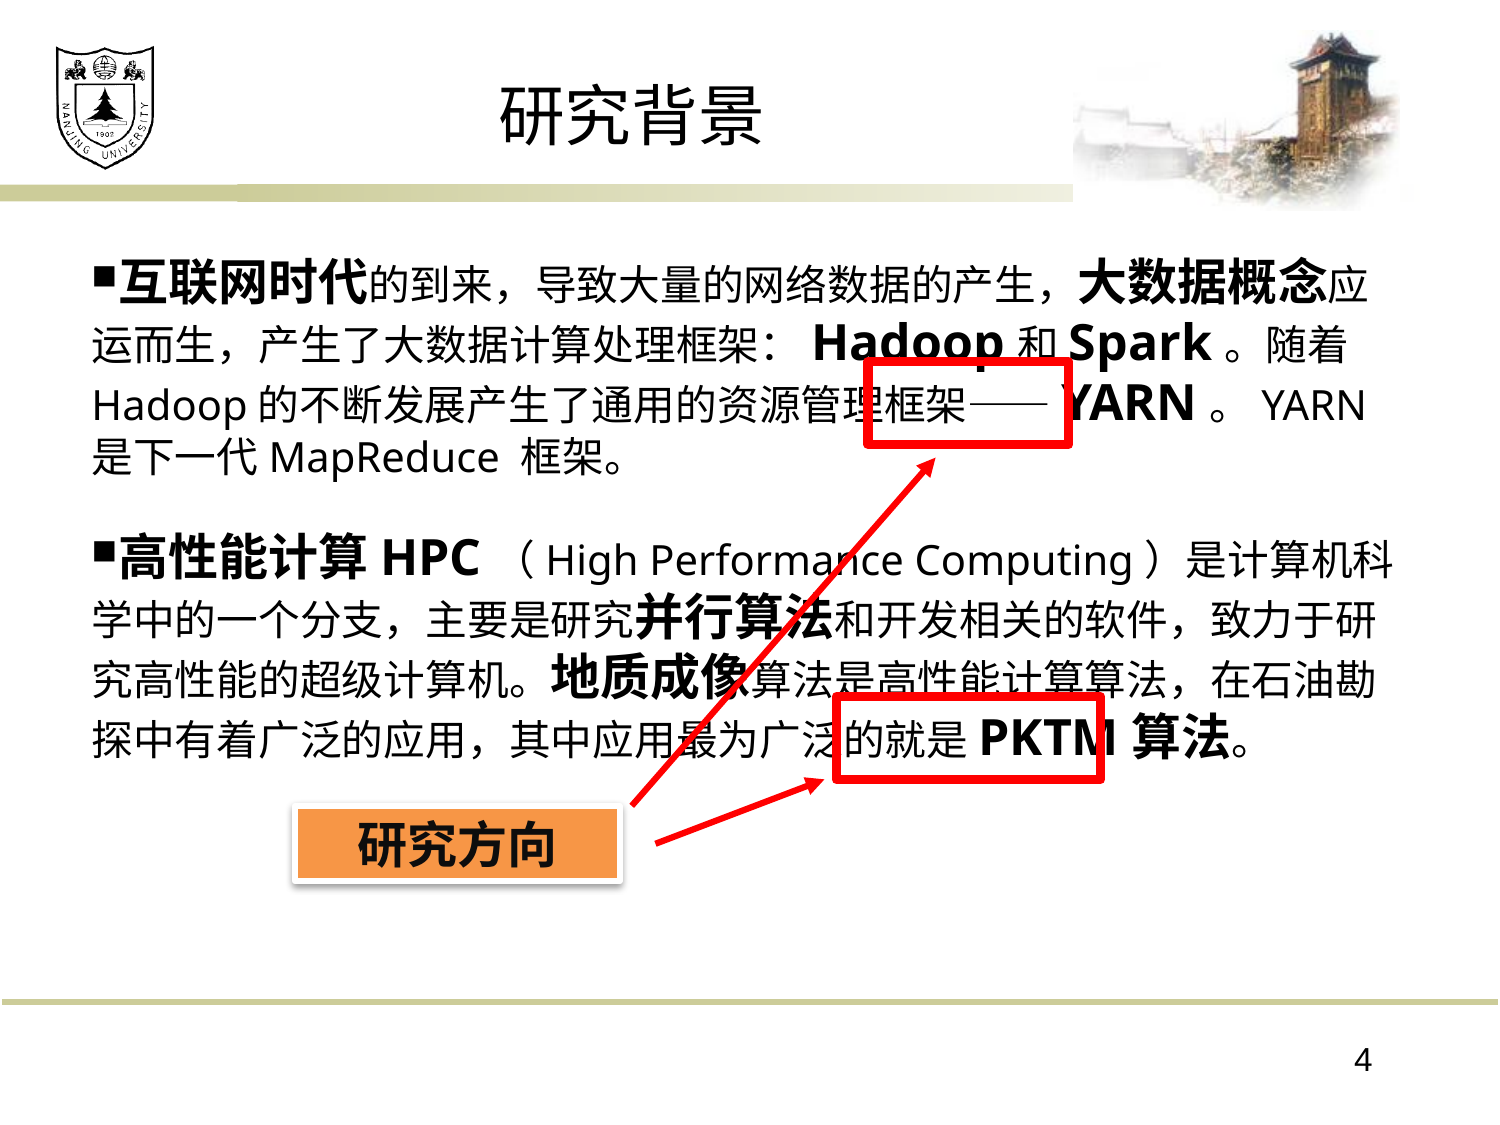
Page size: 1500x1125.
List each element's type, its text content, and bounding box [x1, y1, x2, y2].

text_box 研究背景 [171, 66, 1093, 161]
picture [2, 999, 1498, 1005]
picture [50, 42, 160, 173]
text_box 互联网时代的到来，导致大量的网络数据的产生，大数据概念应运而生，产生了大数据计算处理框架：Hadoop和Spark。随着Hadoop的不断发展产生了通用的资源管理框架——YARN。YARN是下一代MapReduce 框架。 高性能计算HPC（High Performance Computing）是计算机科学中的一个分支，主要是研究并行算法和开发相关的软件，致力于研究高性能的超级计算机。地质成像算法是高性能计算算法，在石油勘探中有着广泛的应用，其中应用最为广泛的就是PKTM算法。 [76, 243, 1413, 882]
picture [1073, 30, 1400, 211]
text_box 4 [1234, 1030, 1388, 1106]
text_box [631, 361, 1101, 844]
text_box 研究方向 [292, 803, 623, 884]
